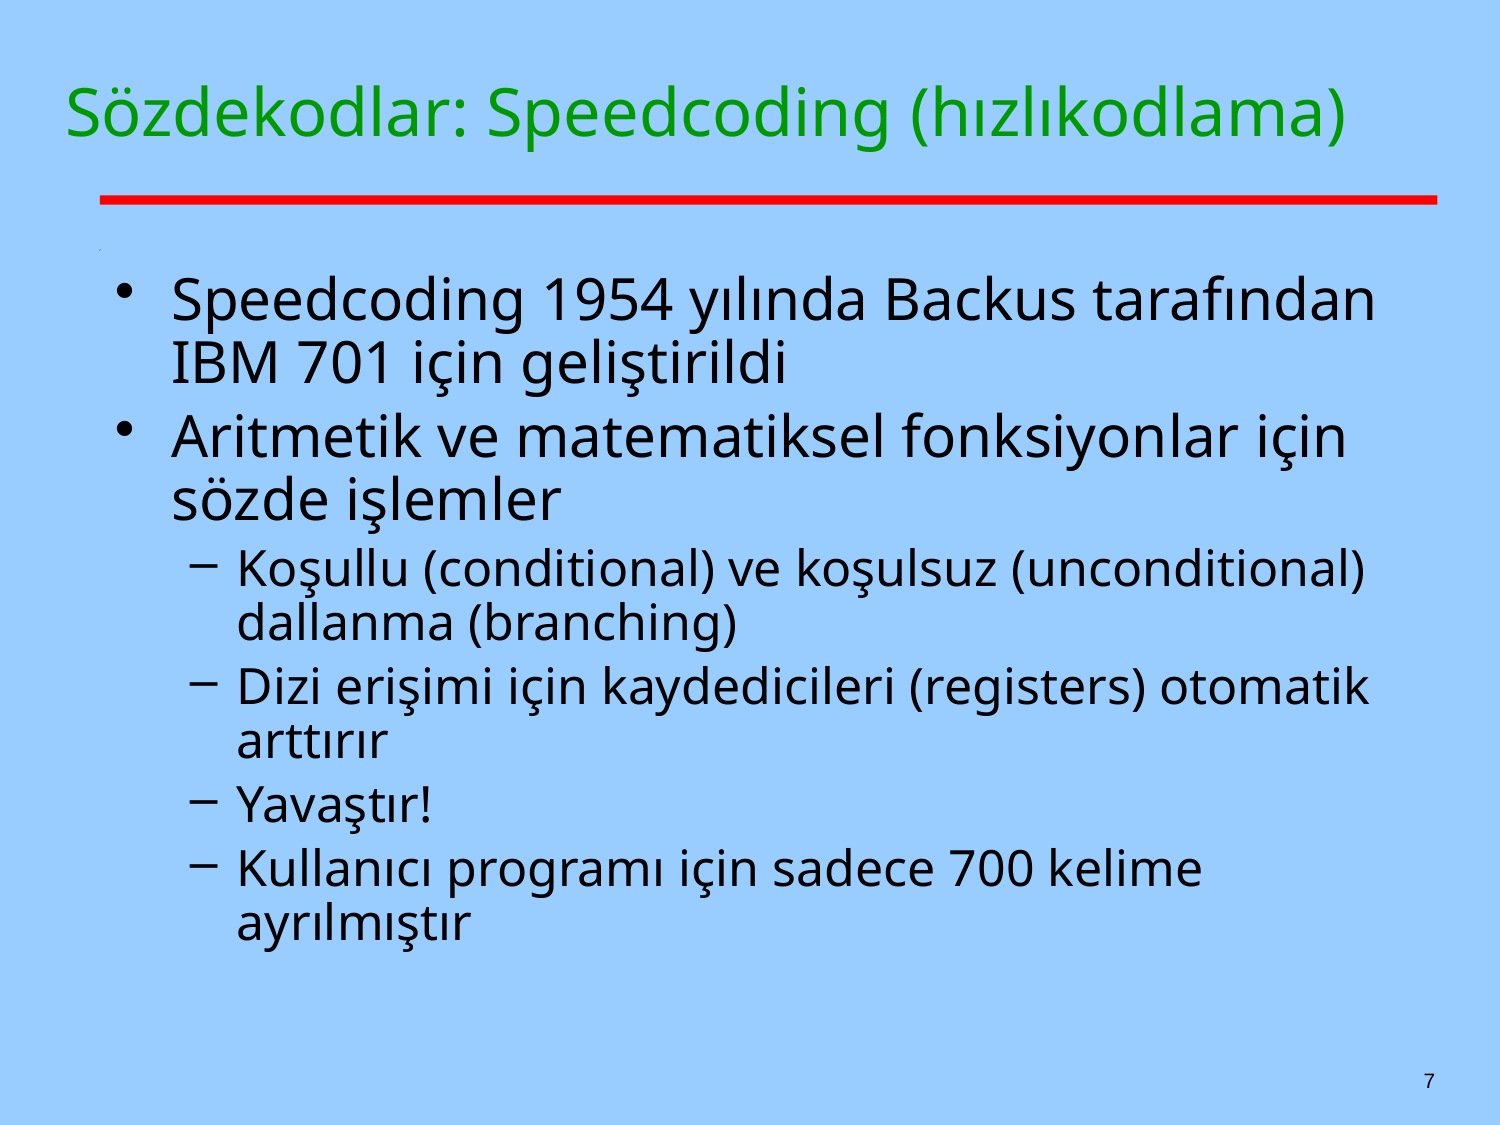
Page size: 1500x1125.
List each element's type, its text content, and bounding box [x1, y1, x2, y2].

title Sözdekodlar: Speedcoding (hızlıkodlama) [49, 62, 1438, 251]
list Speedcoding 1954 yılında Backus tarafından IBM 701 için geliştirildi Aritmetik ve matematiksel fonksiyonlar için sözde işlemler Koşullu (conditional) ve koşulsuz (unconditional) dallanma (branching) Dizi erişimi için kaydedicileri (registers) otomatik arttırır Yavaştır! Kullanıcı programı için sadece 700 kelime ayrılmıştır [99, 262, 1438, 1013]
slide_number 7 [1137, 1024, 1451, 1101]
